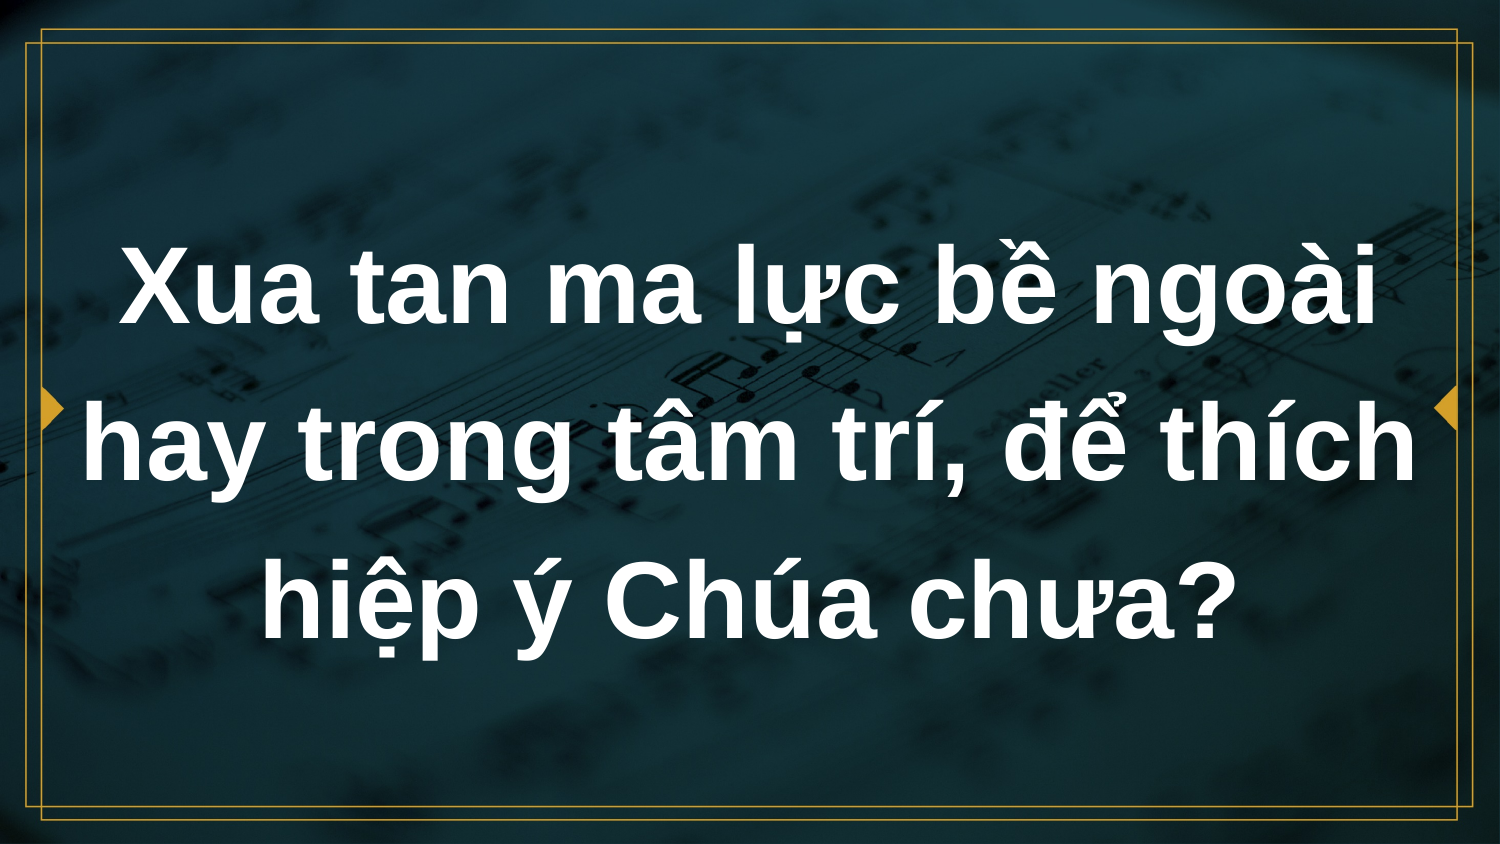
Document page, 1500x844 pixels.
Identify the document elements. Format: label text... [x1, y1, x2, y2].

title Xua tan ma lực bề ngoài hay trong tâm trí, để thích hiệp ý Chúa chưa? [41, 40, 1459, 808]
picture [0, 0, 1500, 844]
